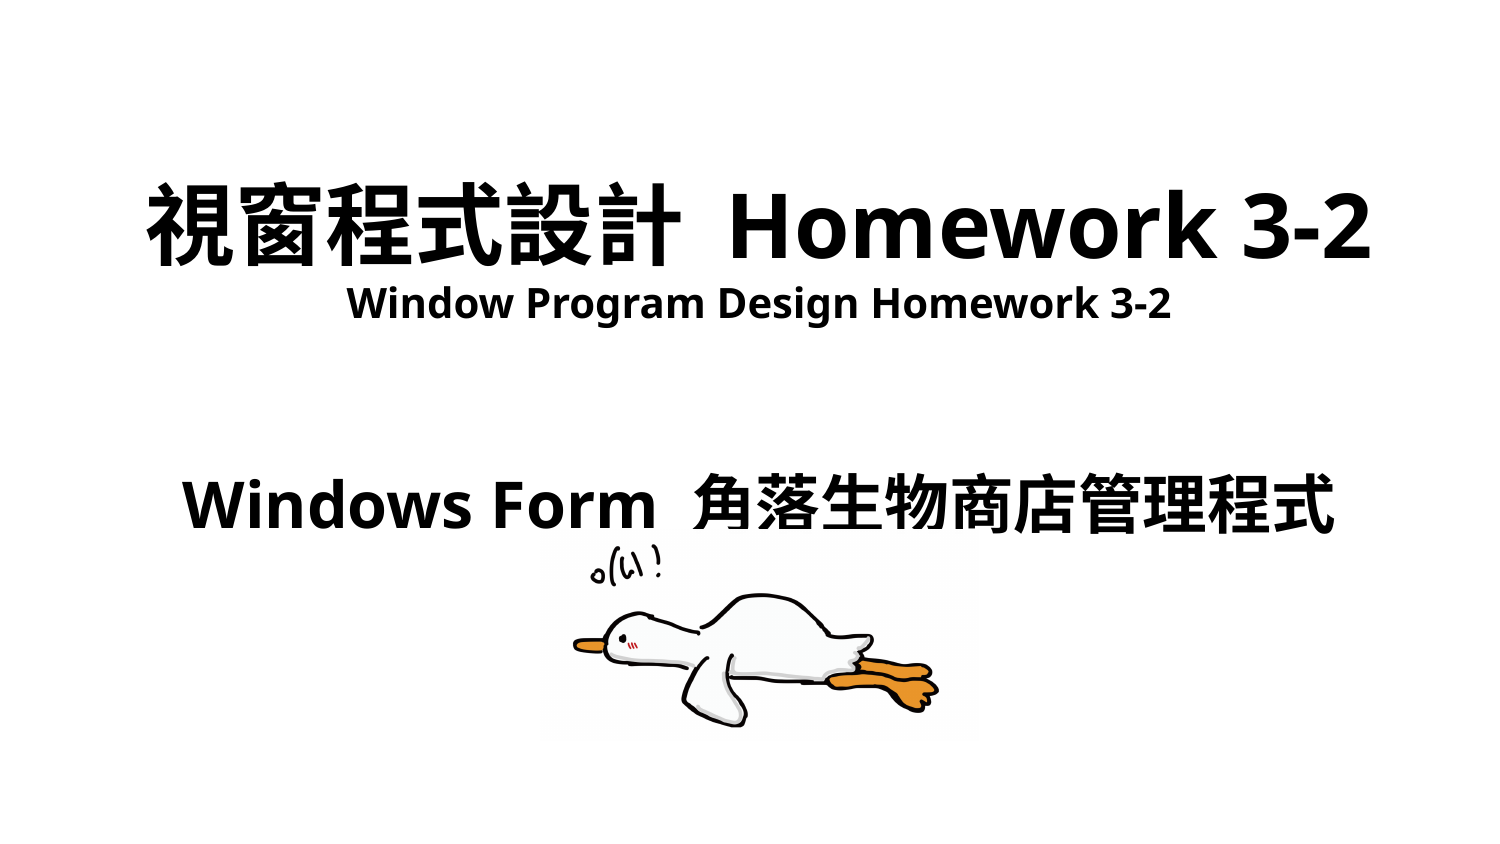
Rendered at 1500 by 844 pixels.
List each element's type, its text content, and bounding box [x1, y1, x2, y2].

picture [540, 529, 979, 741]
subtitle Windows Form 角落生物商店管理程式 [60, 410, 1459, 799]
title 視窗程式設計 Homework 3-2 Window Program Design Homework 3-2 [60, 131, 1459, 343]
